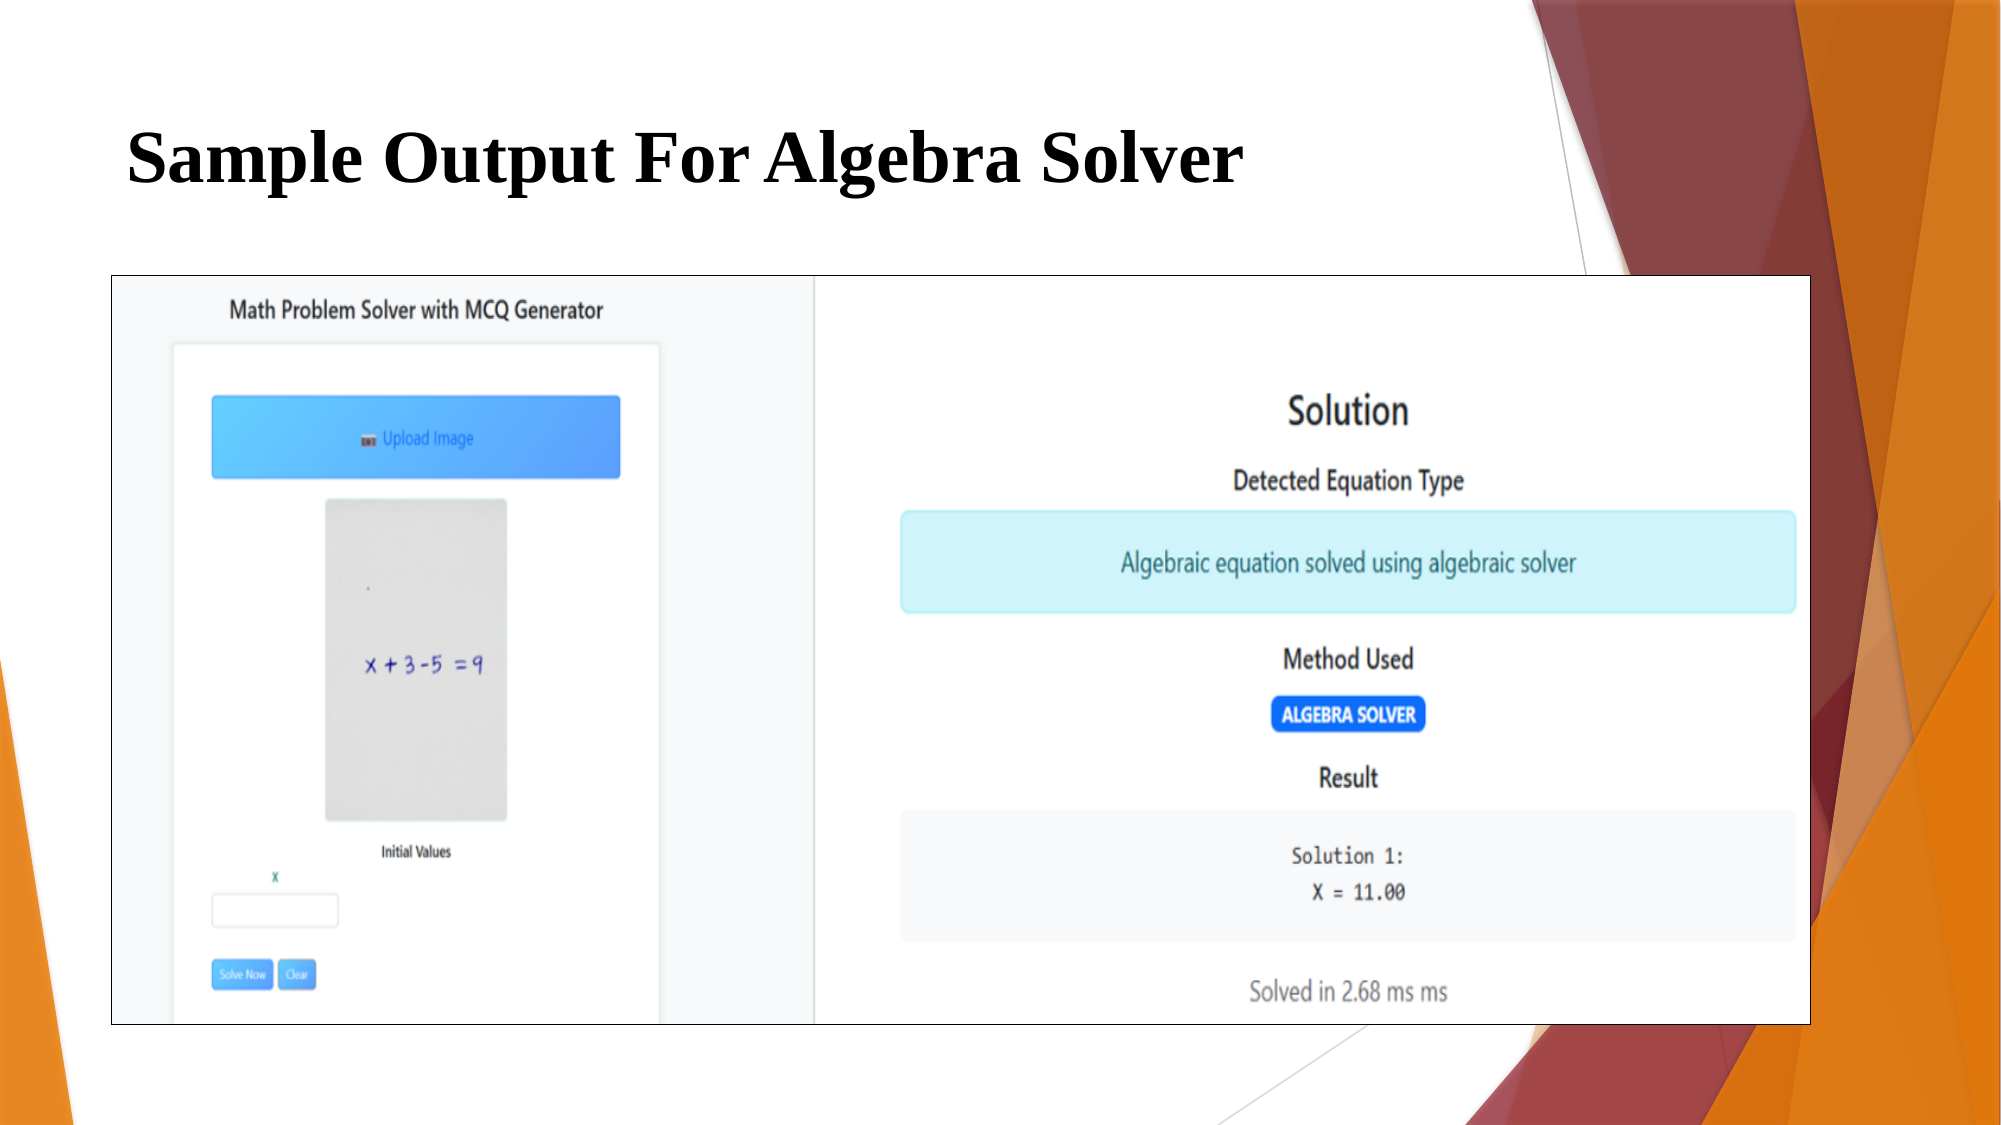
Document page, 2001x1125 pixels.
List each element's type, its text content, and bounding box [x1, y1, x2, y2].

picture [110, 275, 1811, 1026]
title Sample Output For Algebra Solver [111, 99, 1522, 275]
